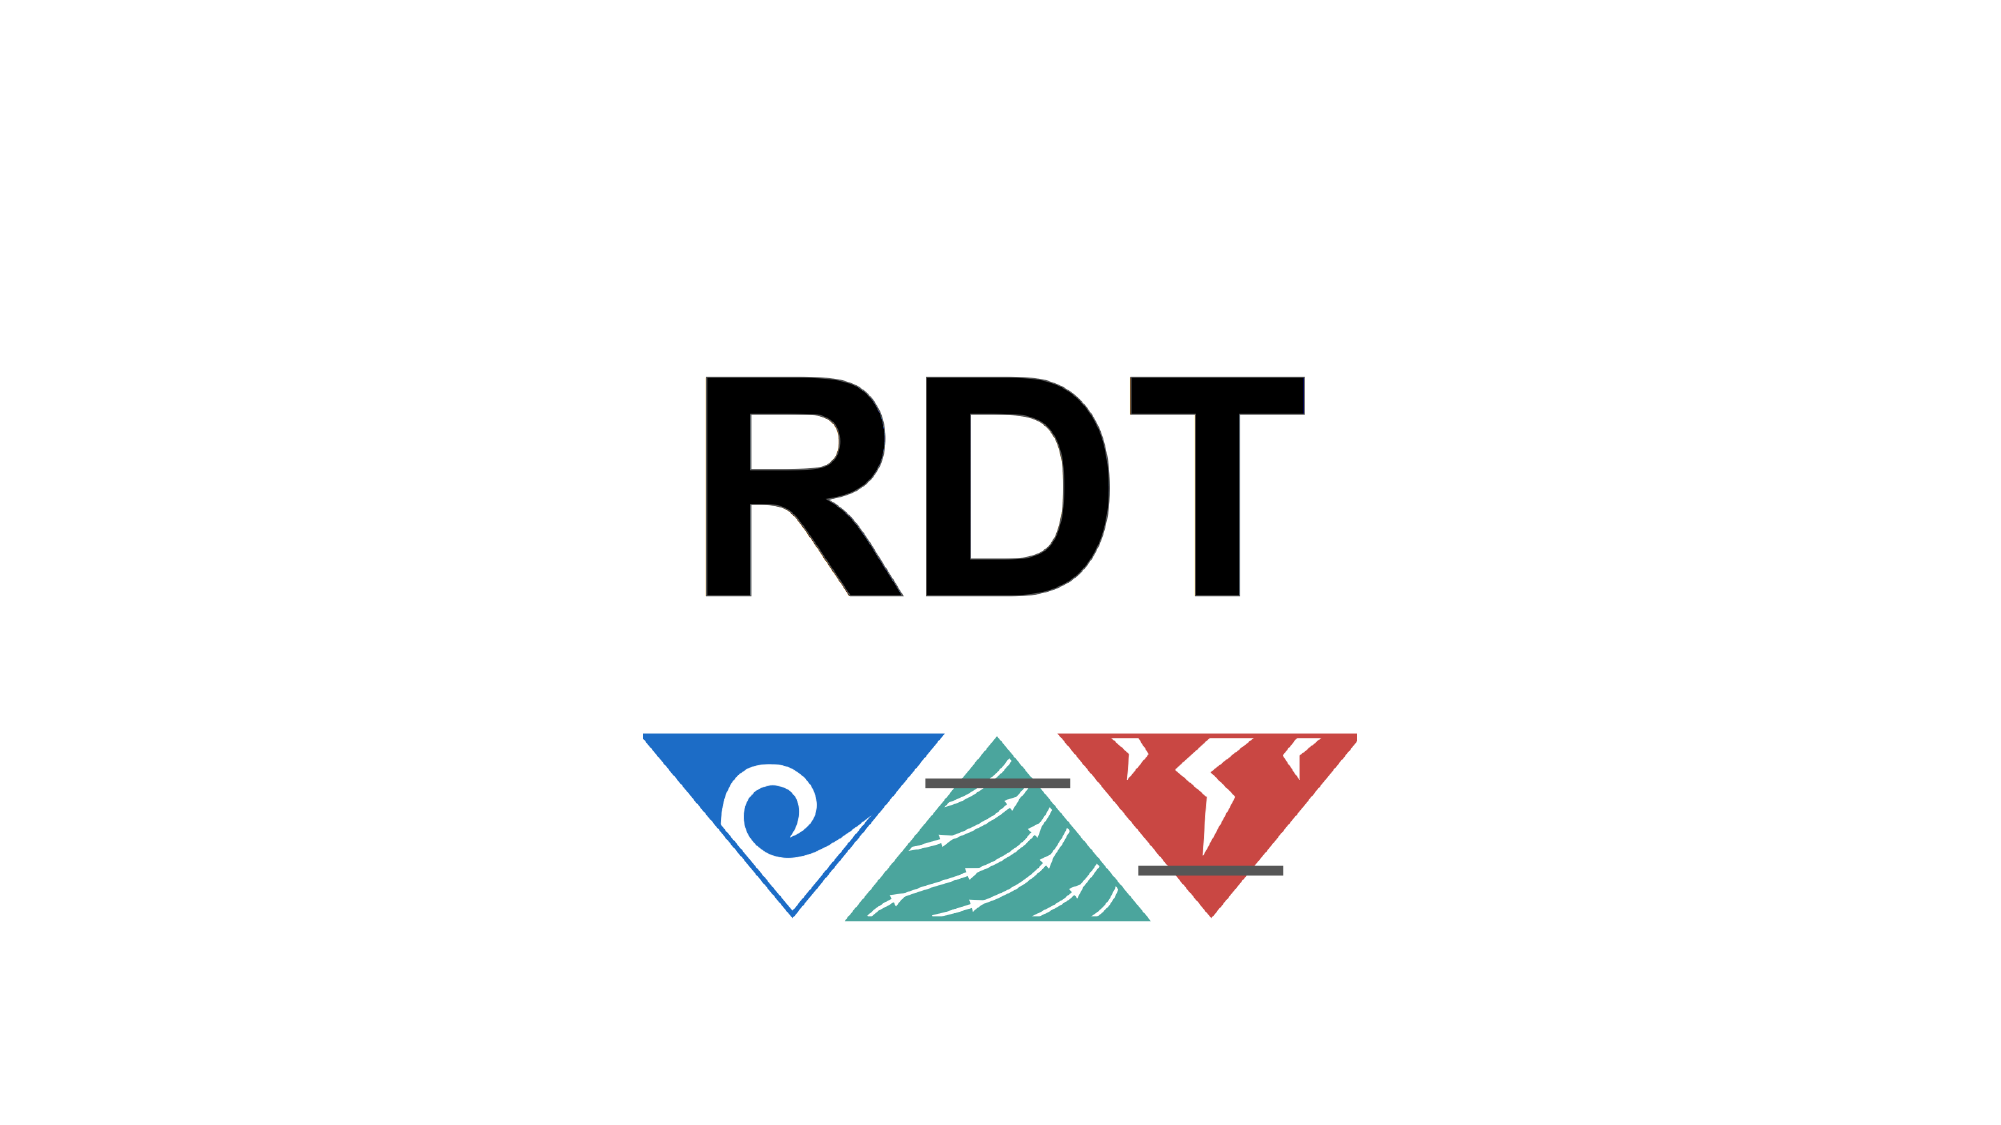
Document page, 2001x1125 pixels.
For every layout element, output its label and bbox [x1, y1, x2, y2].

list [643, 299, 1357, 1014]
